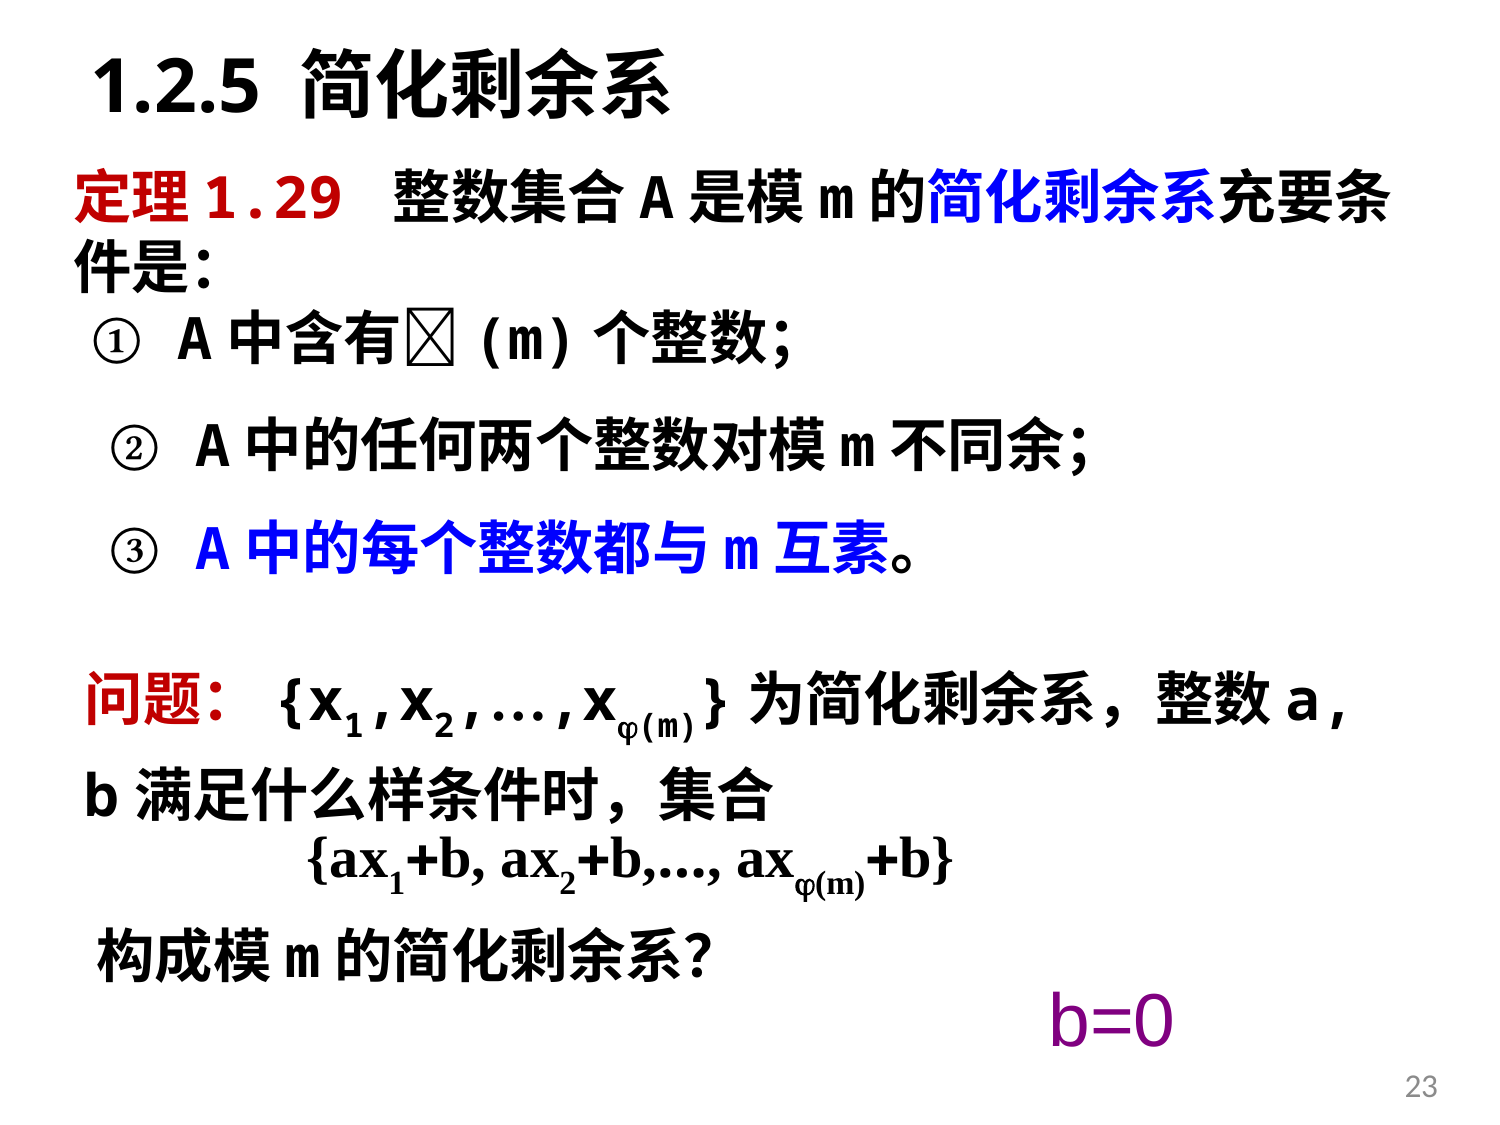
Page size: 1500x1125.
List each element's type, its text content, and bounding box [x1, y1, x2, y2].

text_box ① A中含有(m)个整数； [77, 293, 841, 379]
slide_number 23 [1103, 1066, 1454, 1102]
text_box b=0 [1033, 964, 1191, 1069]
text_box {ax1b, ax2b,…, ax(m)b} [292, 811, 970, 909]
text_box ② A中的任何两个整数对模m不同余； [94, 400, 1138, 485]
title 1.2.5 简化剩余系 [74, 6, 1290, 153]
text_box ③ A中的每个整数都与m互素。 [95, 503, 964, 589]
text_box 定理1.29 整数集合A是模m的简化剩余系充要条件是： [58, 153, 1415, 308]
text_box 构成模m的简化剩余系？ [82, 911, 1073, 997]
text_box 问题：{x1,x2,…,x(m)}为简化剩余系，整数a, b满足什么样条件时，集合 [70, 638, 1395, 836]
